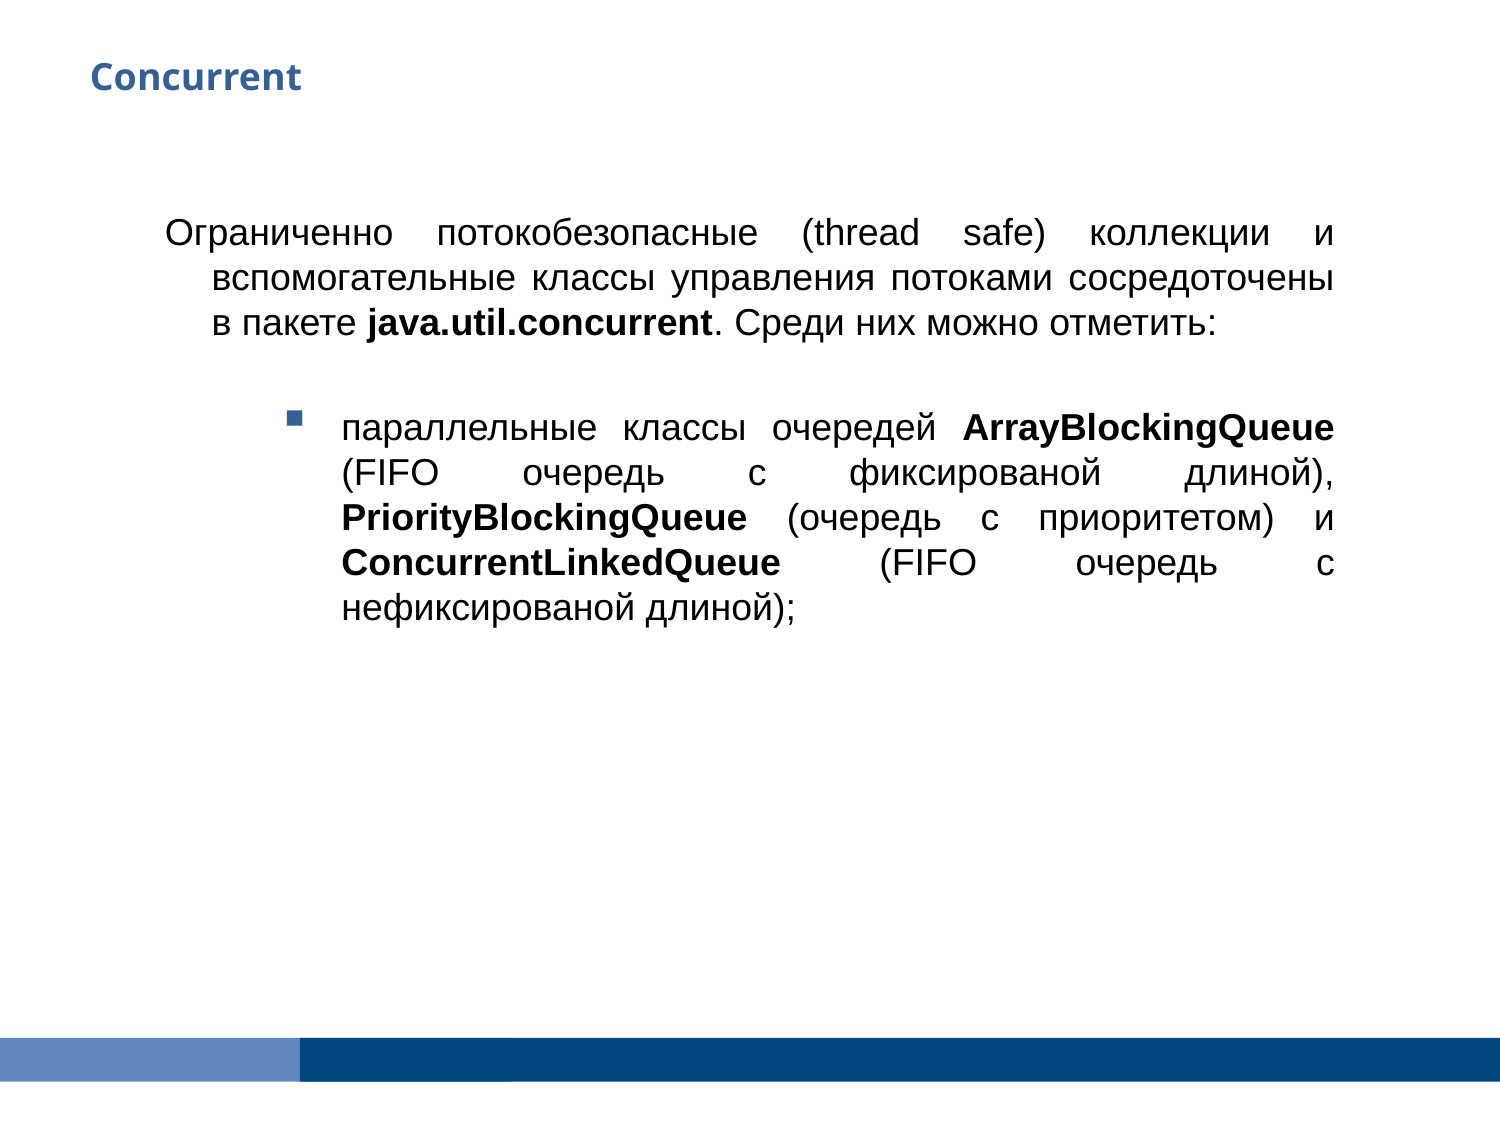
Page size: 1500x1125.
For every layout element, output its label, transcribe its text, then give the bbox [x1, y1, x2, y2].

text_box Сoncurrent [74, 45, 1425, 163]
text_box Ограниченно потокобезопасные (thread safe) коллекции и вспомогательные классы управления потоками сосредоточены в пакете java.util.concurrent. Среди них можно отметить: параллельные классы очередей ArrayBlockingQueue (FIFO очередь с фиксированой длиной), PriorityBlockingQueue (очередь с приоритетом) и ConcurrentLinkedQueue (FIFO очередь с нефиксированой длиной); [149, 200, 1350, 988]
